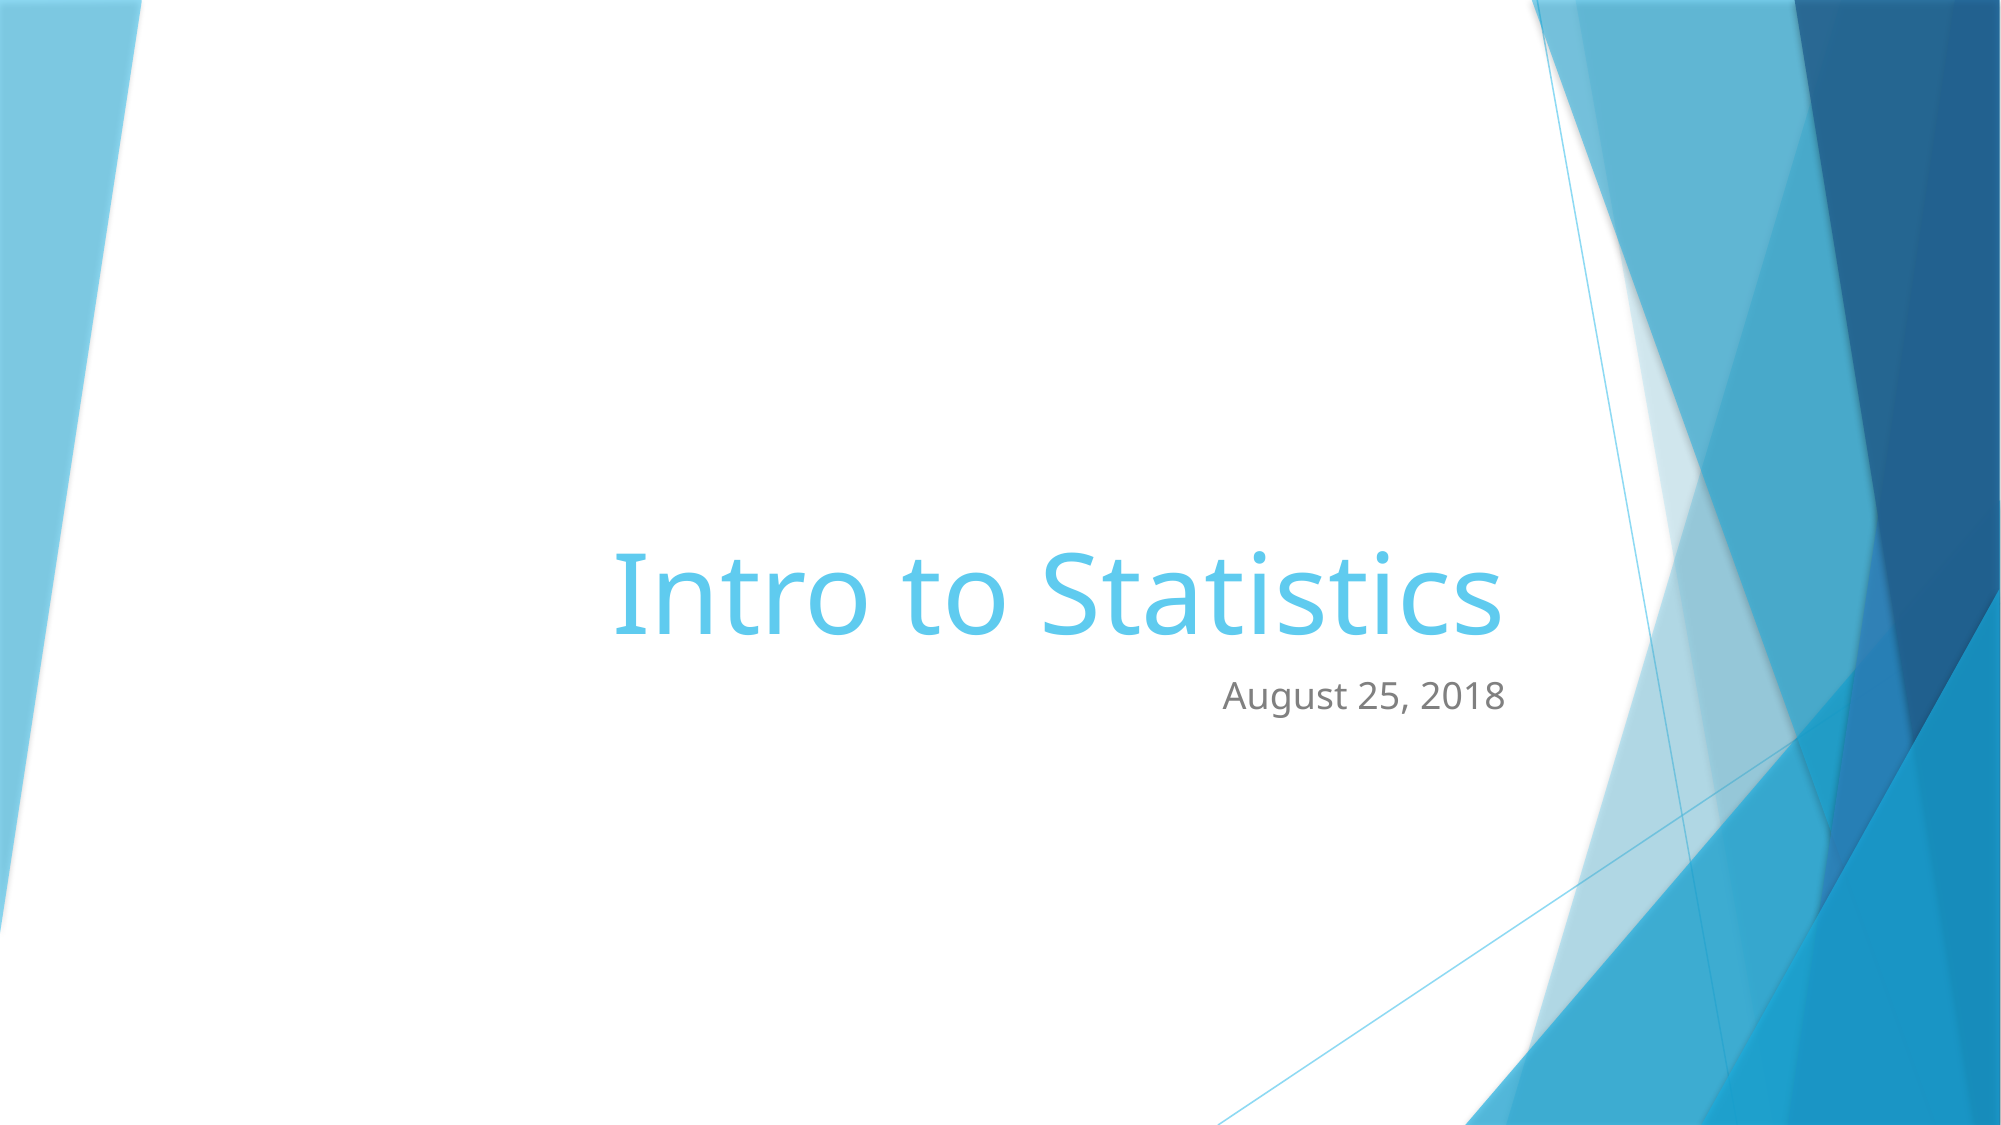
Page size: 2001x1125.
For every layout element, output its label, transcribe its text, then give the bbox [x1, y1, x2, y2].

subtitle August 25, 2018 [247, 664, 1522, 845]
title Intro to Statistics [247, 394, 1522, 664]
